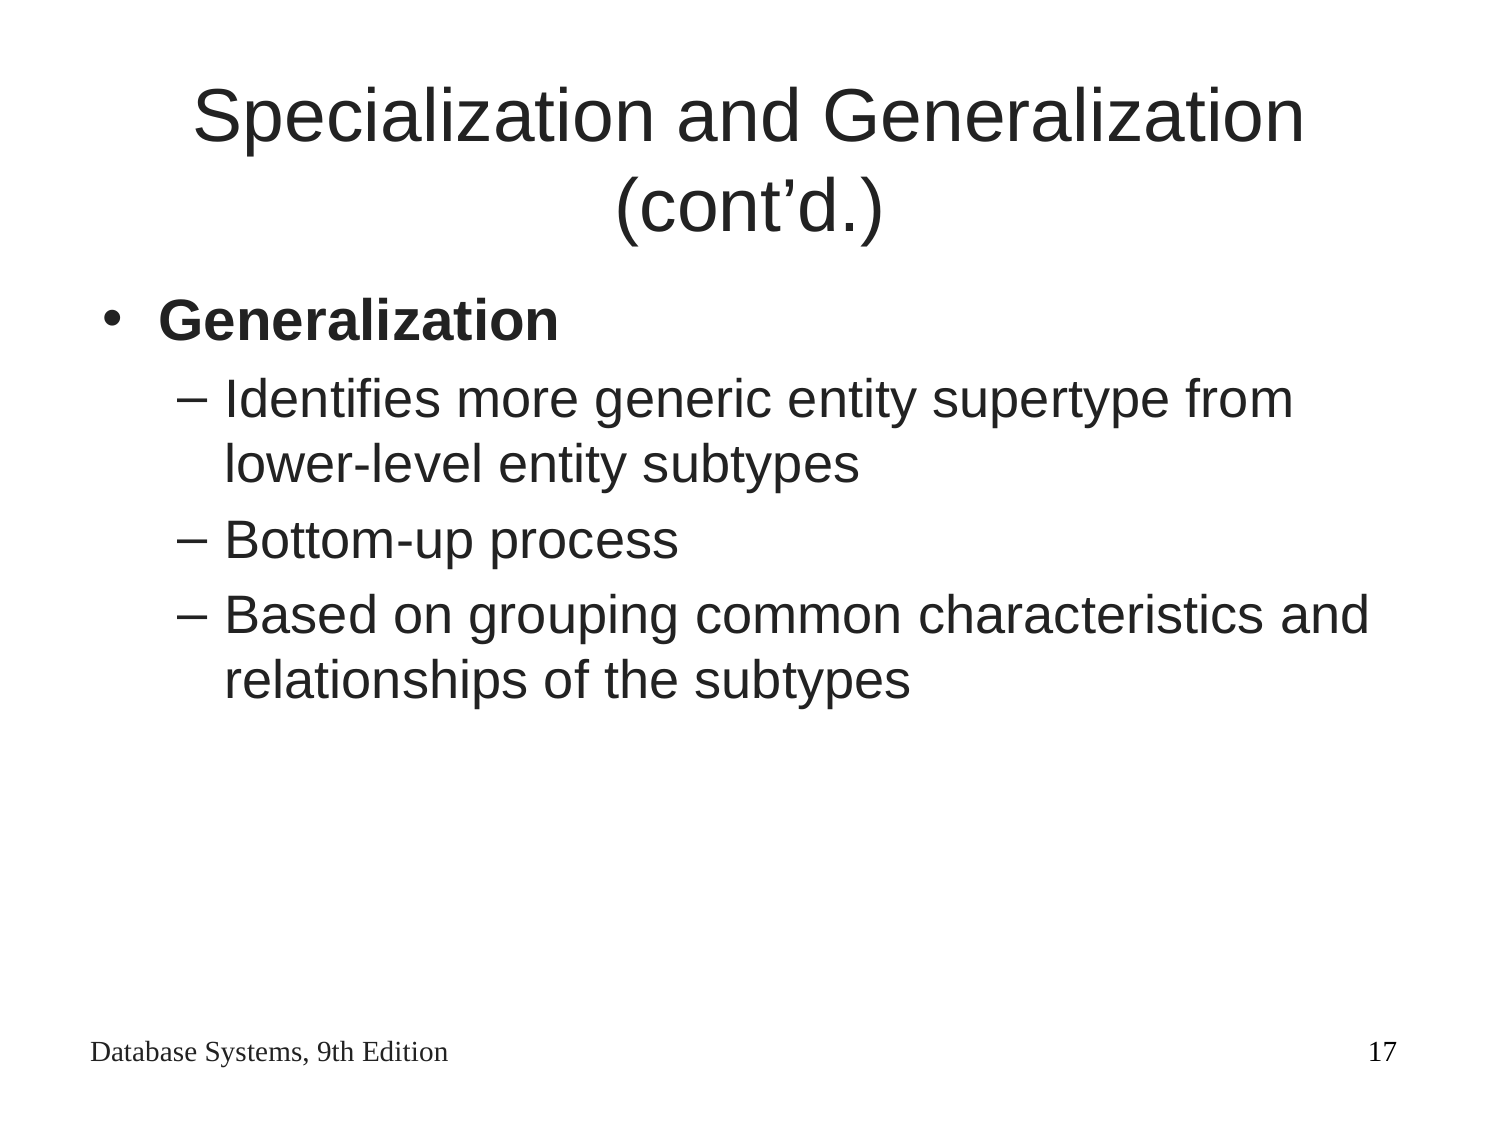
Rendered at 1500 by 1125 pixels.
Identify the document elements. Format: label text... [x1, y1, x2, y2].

list Generalization Identifies more generic entity supertype from lower-level entity subtypes Bottom-up process Based on grouping common characteristics and relationships of the subtypes [87, 275, 1413, 1025]
text_box Database Systems, 9th Edition [75, 1025, 713, 1125]
title Specialization and Generalization (cont’d.) [87, 62, 1413, 250]
text_box ‹#› [1074, 1025, 1413, 1103]
